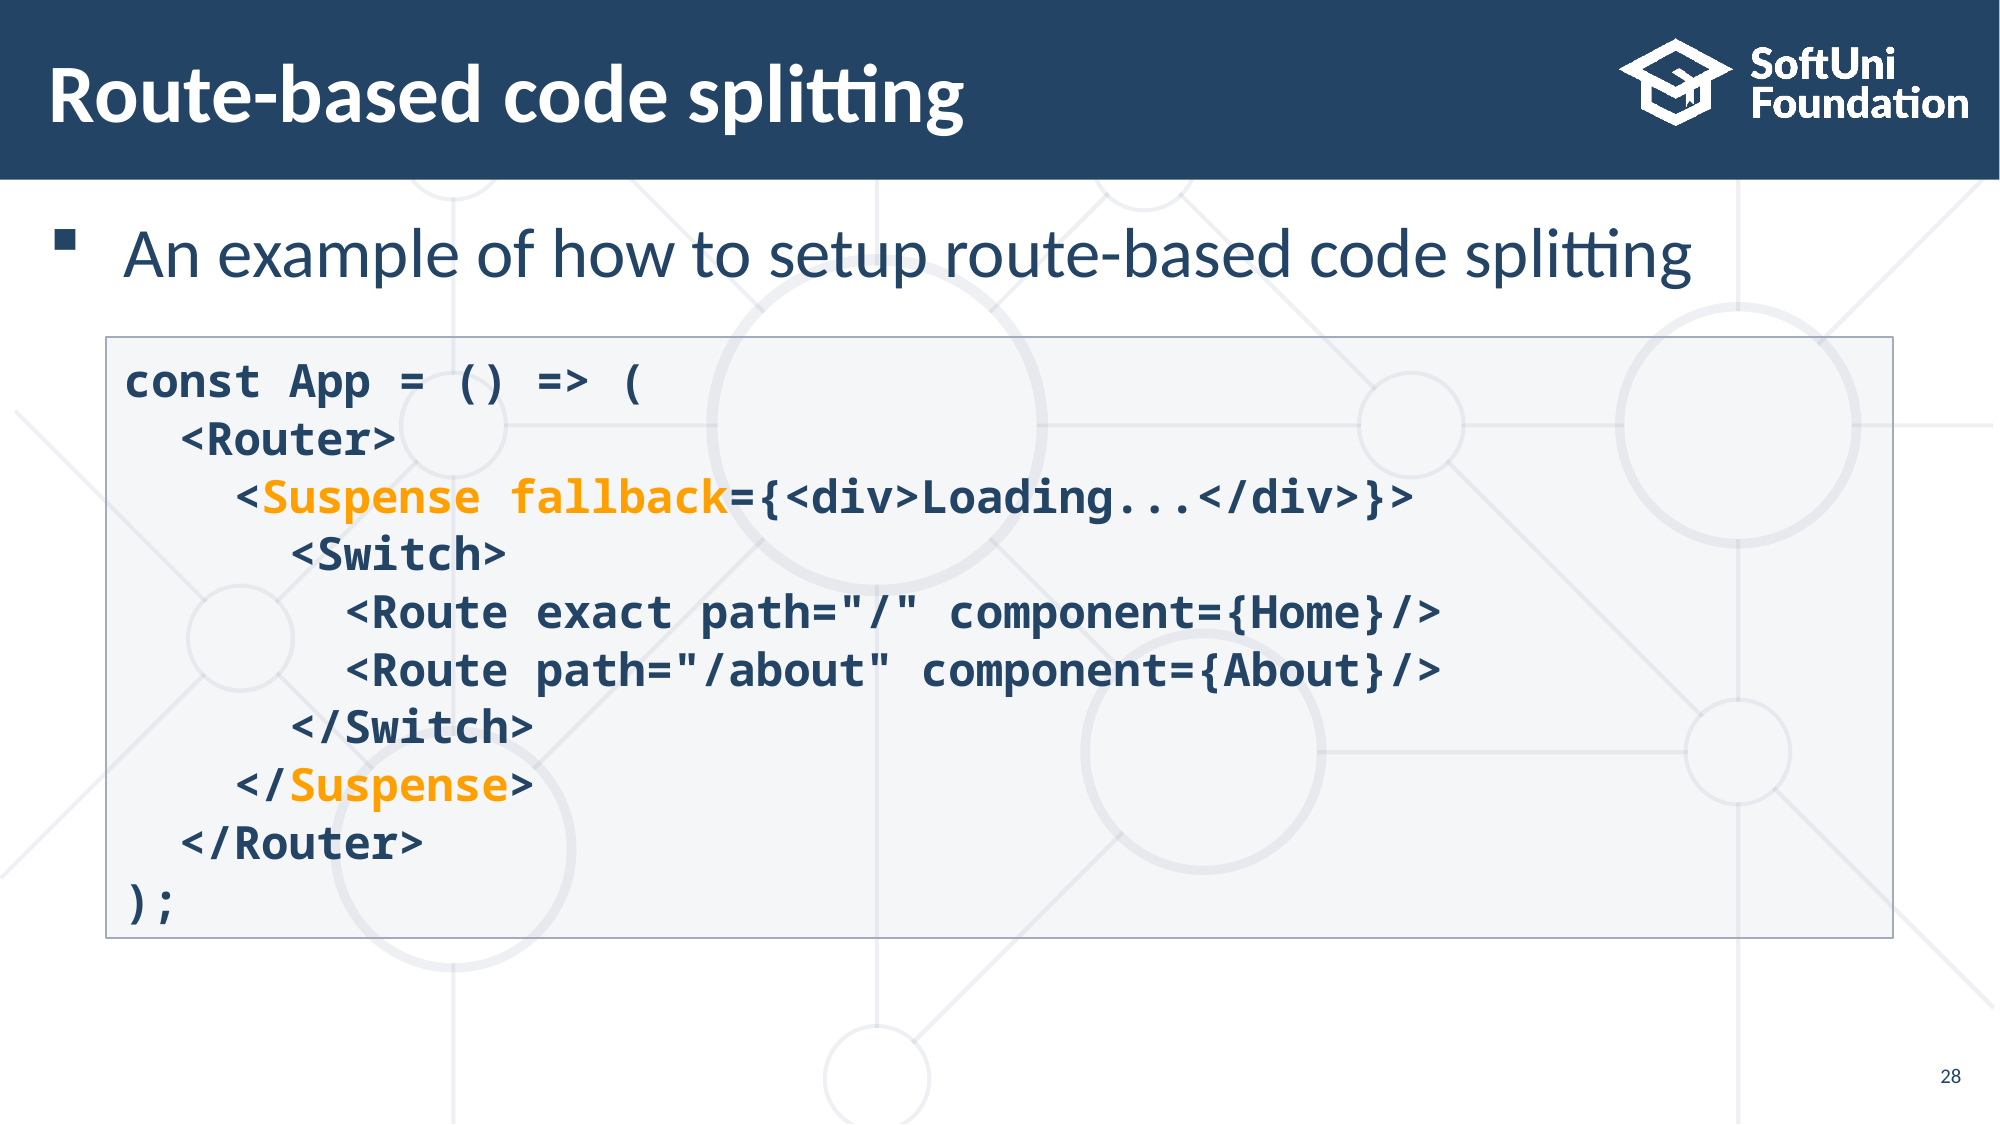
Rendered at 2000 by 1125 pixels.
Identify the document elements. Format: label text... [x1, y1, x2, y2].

slide_number 28 [1896, 1049, 1968, 1101]
picture [1618, 38, 1968, 126]
text_box const App = () => ( <Router> <Suspense fallback={<div>Loading...</div>}> <Switch> <Route exact path="/" component={Home}/> <Route path="/about" component={About}/> </Switch> </Suspense> </Router> ); [105, 337, 1894, 938]
title Route-based code splitting [31, 16, 1591, 162]
list An example of how to setup route-based code splitting [31, 196, 1970, 1050]
